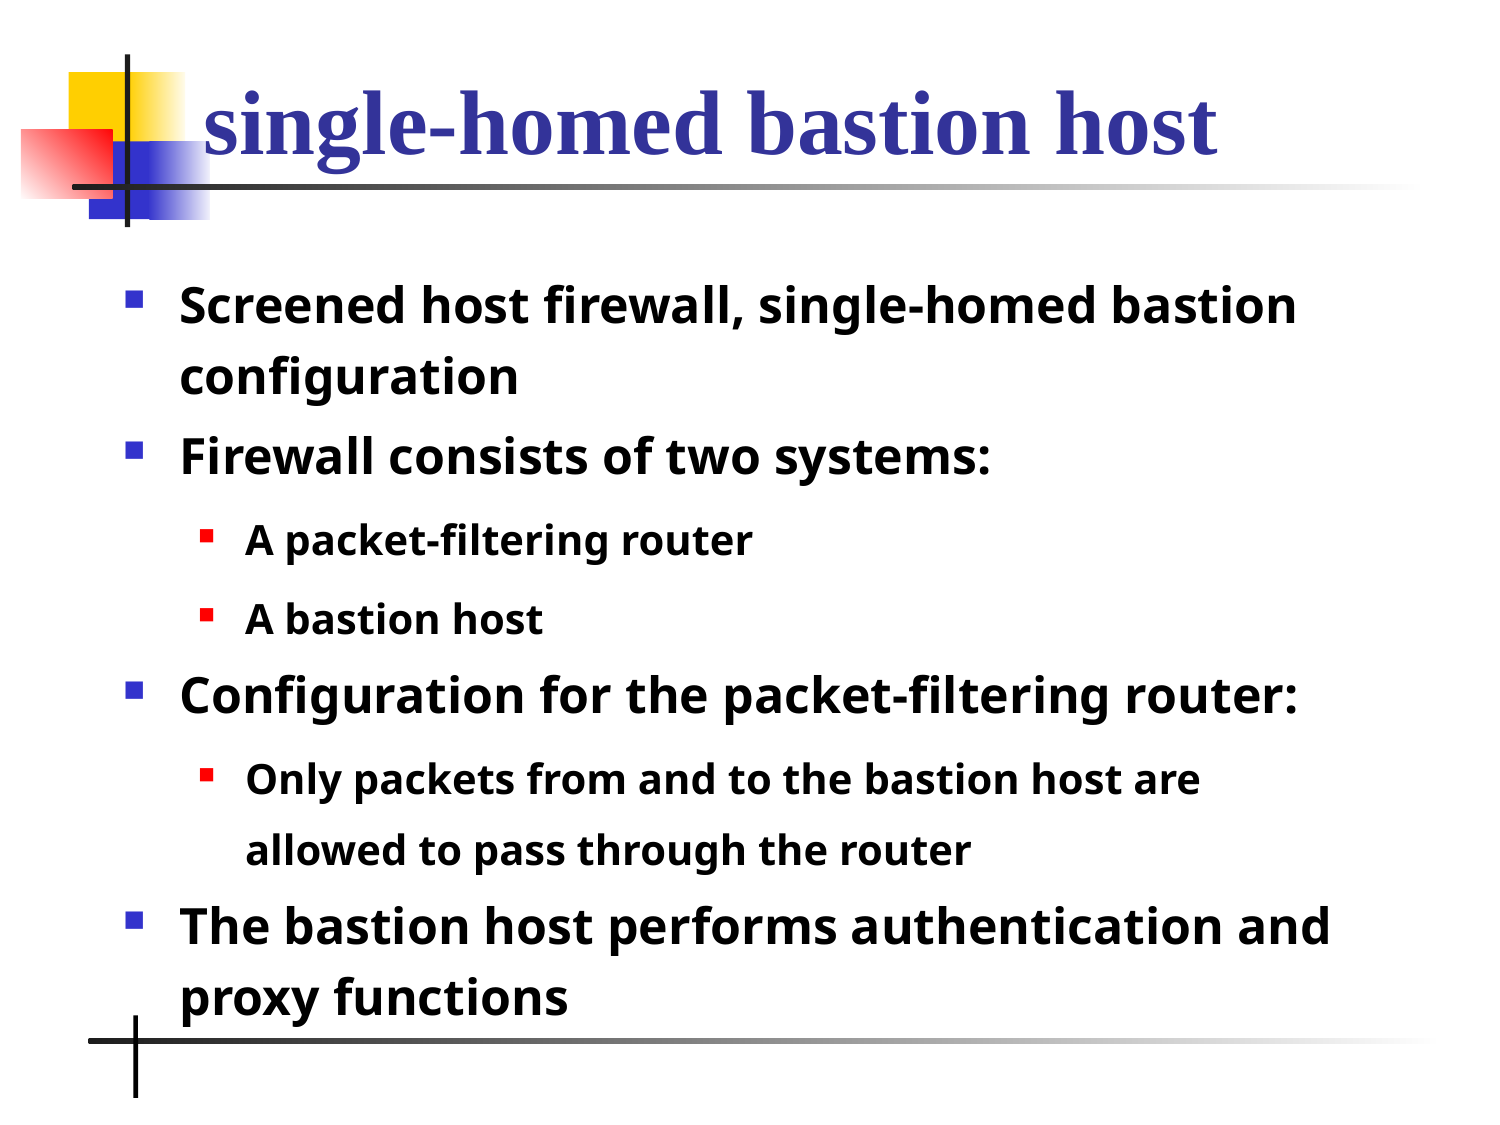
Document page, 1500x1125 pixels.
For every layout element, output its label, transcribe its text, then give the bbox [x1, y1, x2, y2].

list Screened host firewall, single-homed bastion configuration Firewall consists of two systems: A packet-filtering router A bastion host Configuration for the packet-filtering router: Only packets from and to the bastion host are allowed to pass through the router The bastion host performs authentication and proxy functions [107, 254, 1384, 931]
title single-homed bastion host [188, 23, 1468, 181]
